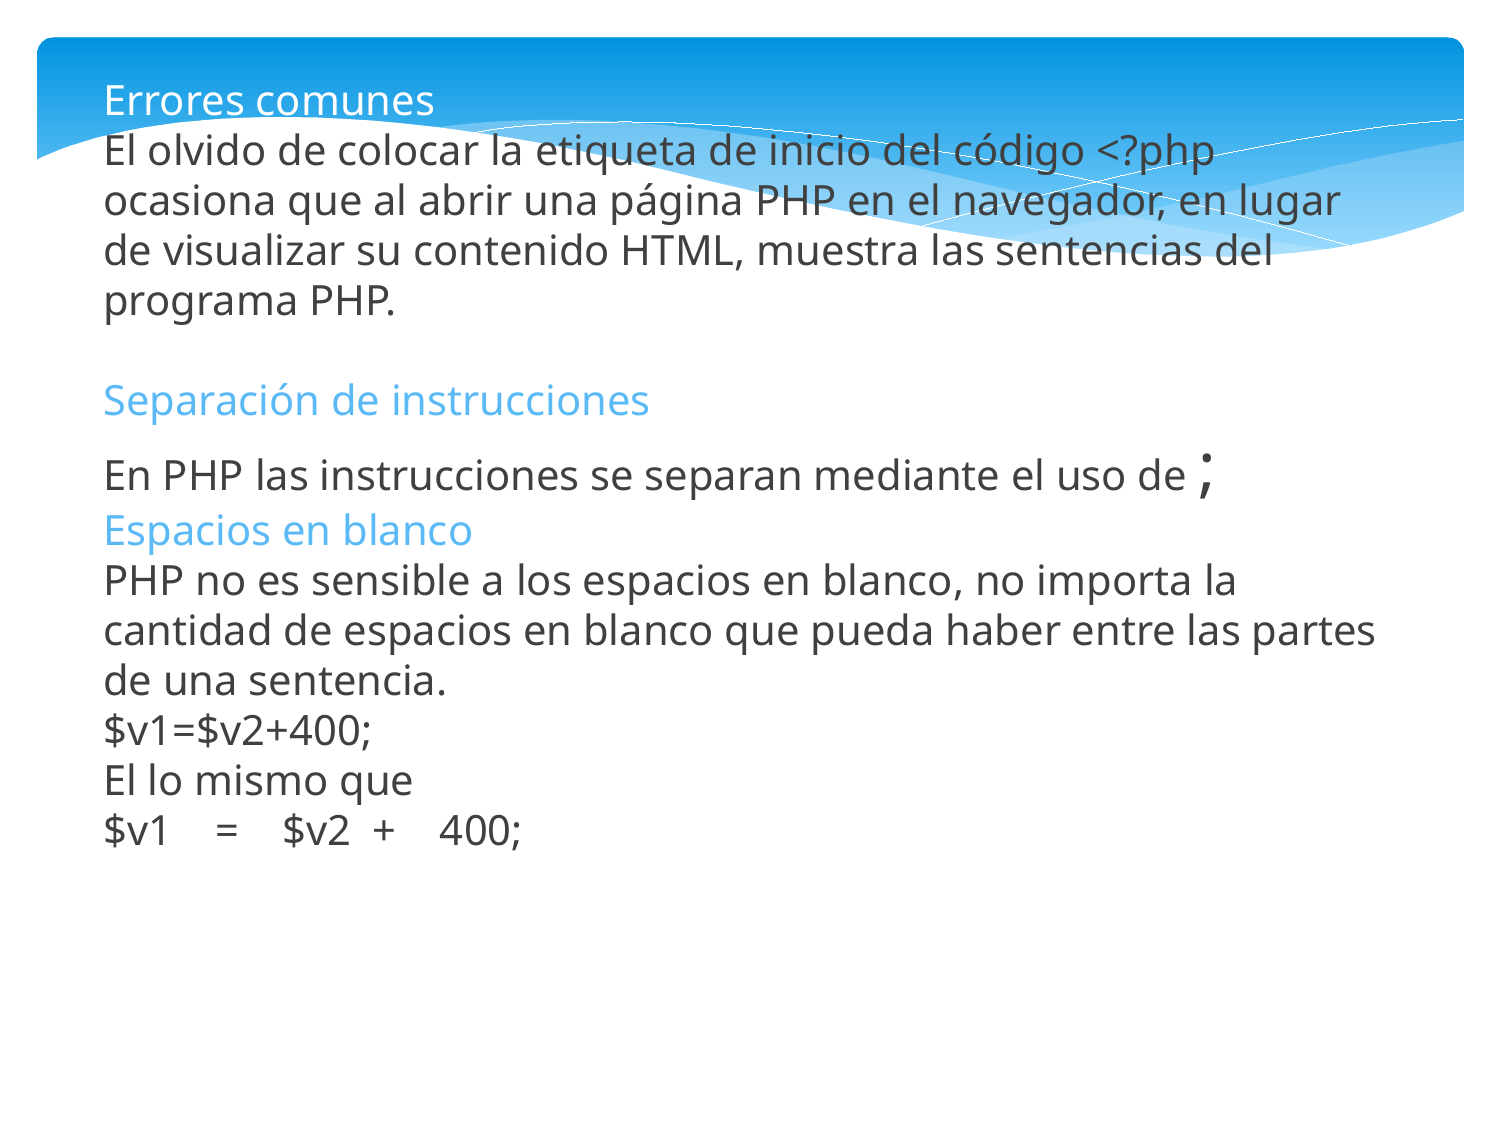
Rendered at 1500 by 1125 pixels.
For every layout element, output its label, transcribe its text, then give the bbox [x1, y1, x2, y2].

text_box Errores comunes El olvido de colocar la etiqueta de inicio del código <?php ocasiona que al abrir una página PHP en el navegador, en lugar de visualizar su contenido HTML, muestra las sentencias del programa PHP. Separación de instrucciones En PHP las instrucciones se separan mediante el uso de ; Espacios en blanco PHP no es sensible a los espacios en blanco, no importa la cantidad de espacios en blanco que pueda haber entre las partes de una sentencia. $v1=$v2+400; El lo mismo que $v1 = $v2 + 400; [88, 66, 1400, 912]
